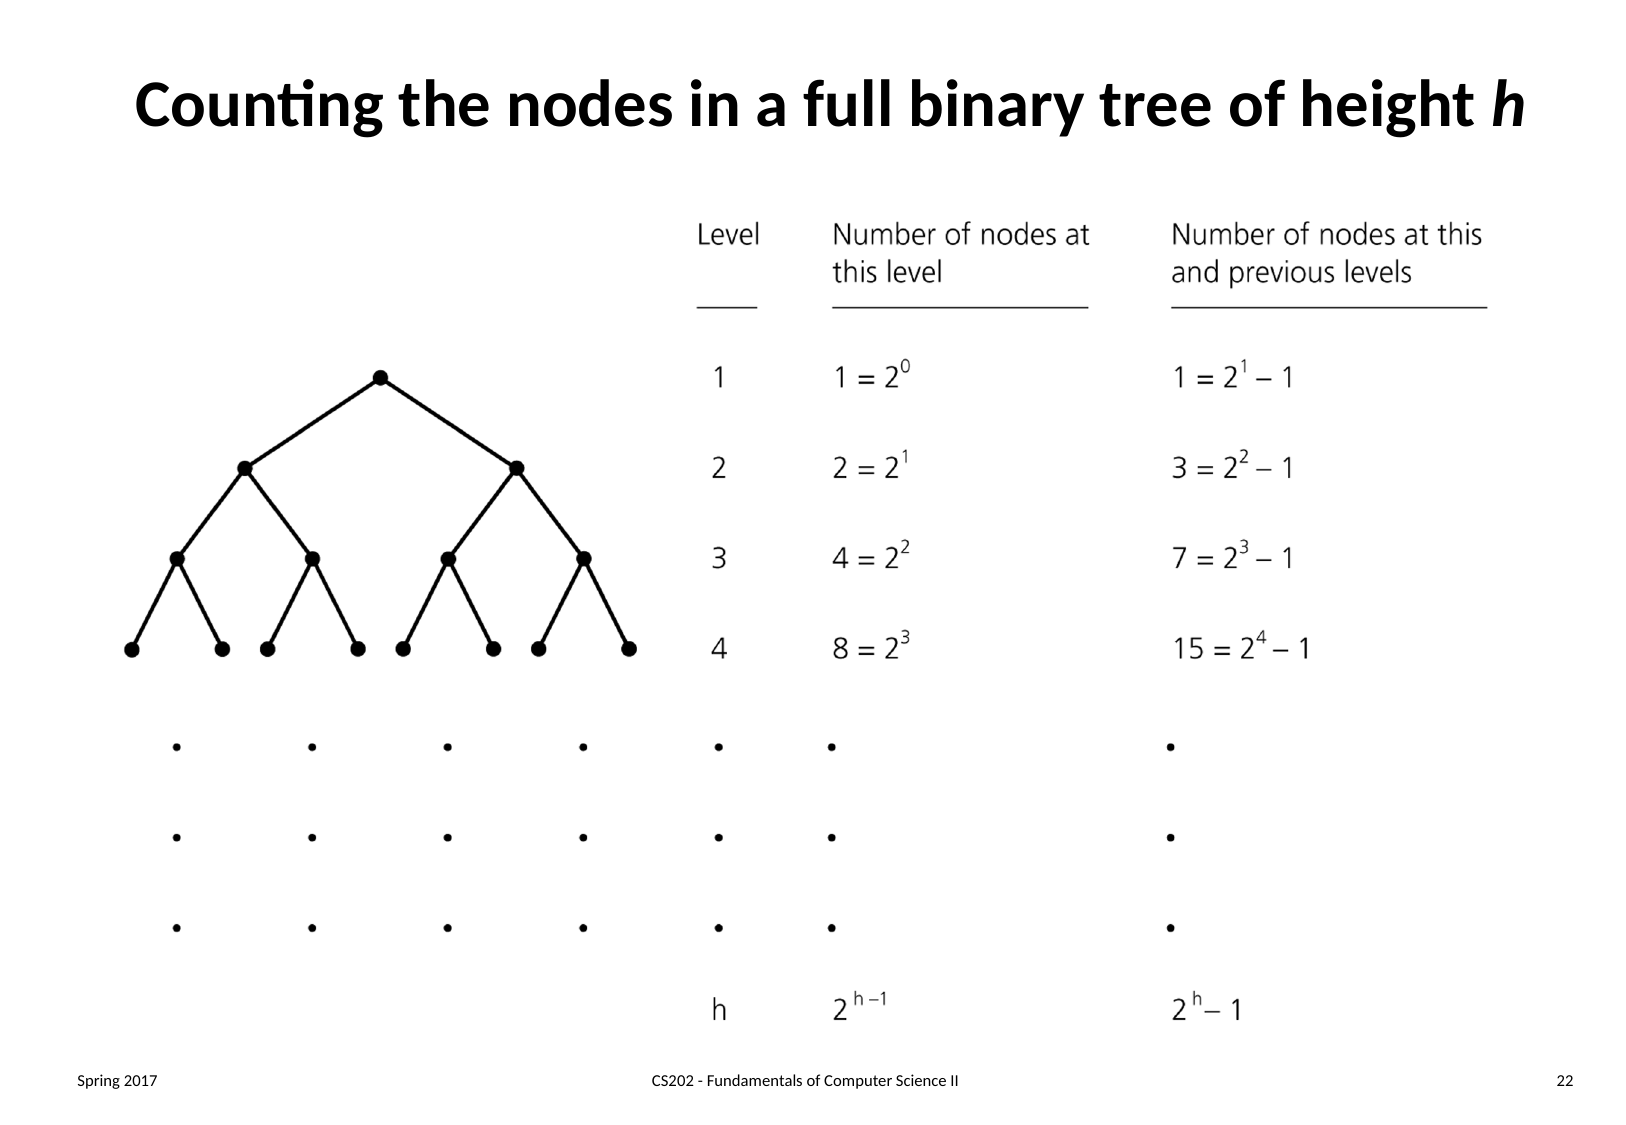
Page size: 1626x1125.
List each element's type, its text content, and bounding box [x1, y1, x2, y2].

title Counting the nodes in a full binary tree of height h [62, 24, 1600, 175]
footer CS202 - Fundamentals of Computer Science II [501, 1062, 1111, 1100]
picture [99, 212, 1501, 1034]
slide_number Spring 2017 [62, 1062, 401, 1100]
slide_number 22 [1250, 1062, 1589, 1100]
